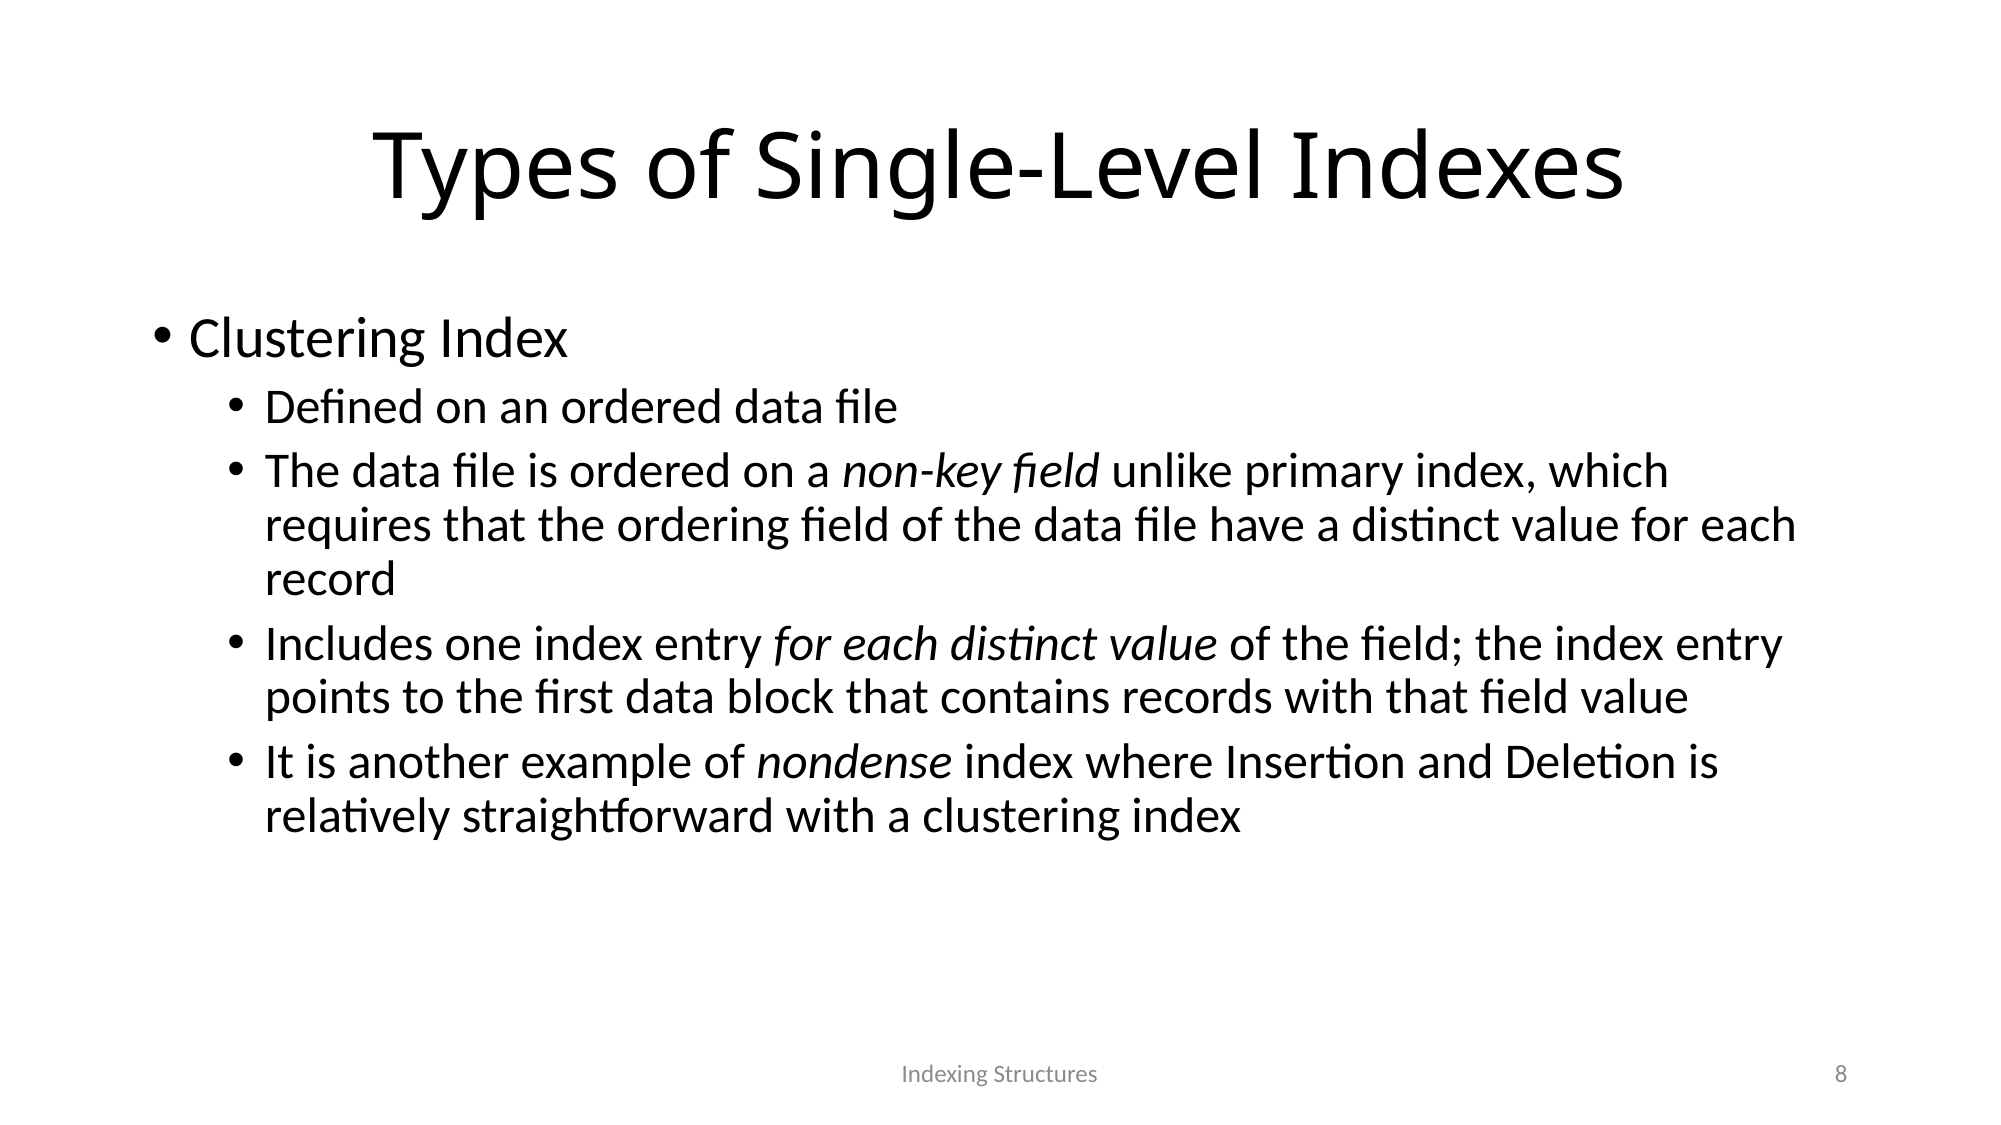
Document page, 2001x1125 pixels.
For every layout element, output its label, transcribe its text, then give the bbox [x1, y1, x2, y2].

list Clustering Index Defined on an ordered data file The data file is ordered on a non-key field unlike primary index, which requires that the ordering field of the data file have a distinct value for each record Includes one index entry for each distinct value of the field; the index entry points to the first data block that contains records with that field value It is another example of nondense index where Insertion and Deletion is relatively straightforward with a clustering index [137, 299, 1863, 1014]
title Types of Single-Level Indexes [137, 59, 1863, 278]
footer Indexing Structures [662, 1042, 1338, 1103]
slide_number 8 [1412, 1042, 1863, 1103]
